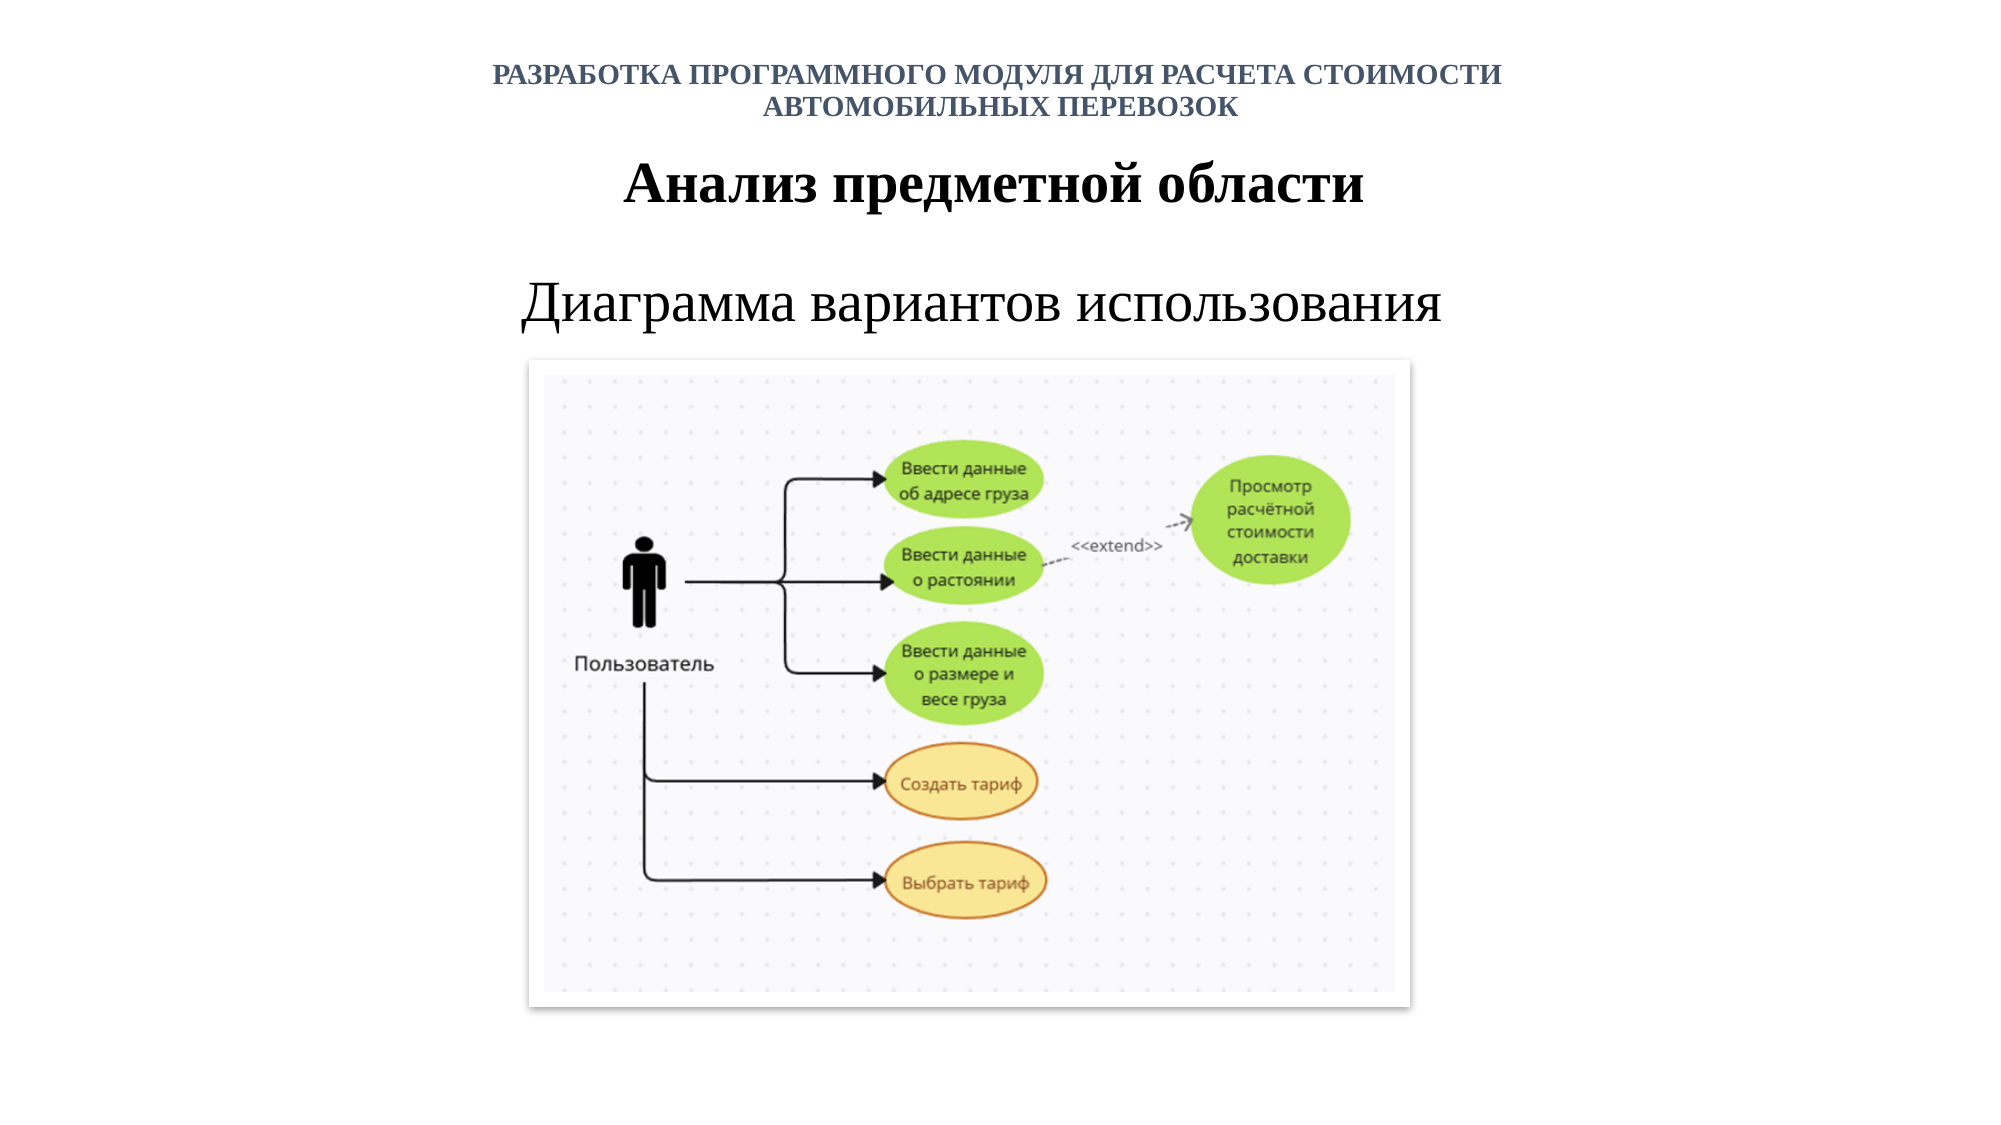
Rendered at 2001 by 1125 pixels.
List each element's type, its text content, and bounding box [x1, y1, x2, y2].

title РАЗРАБОТКА ПРОГРАММНОГО МОДУЛЯ ДЛЯ РАСЧЕТА СТОИМОСТИ АВТОМОБИЛЬНЫХ ПЕРЕВОЗОК [326, 45, 1675, 138]
text_box Диаграмма вариантов использования [444, 256, 1520, 341]
text_box Анализ предметной области [456, 137, 1532, 222]
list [543, 374, 1396, 993]
